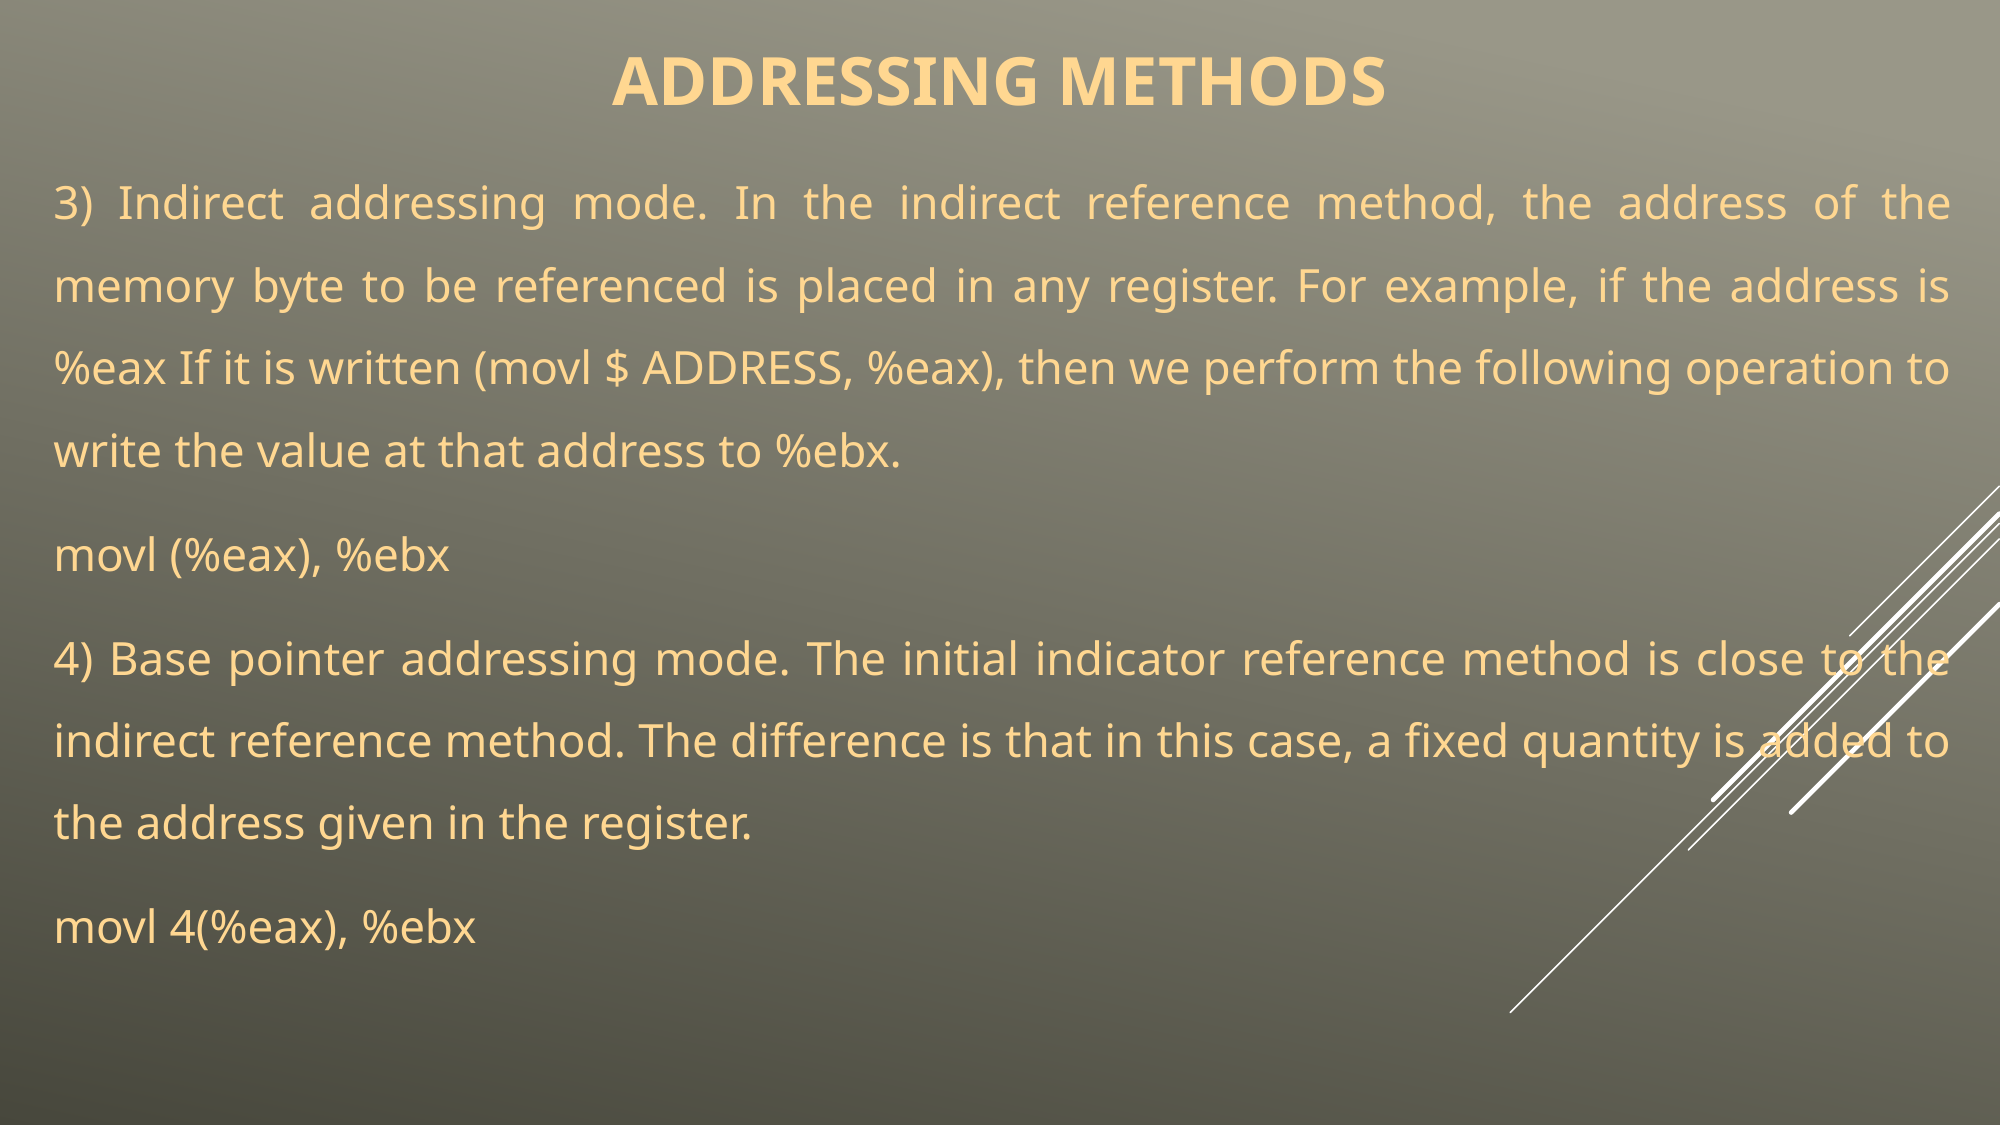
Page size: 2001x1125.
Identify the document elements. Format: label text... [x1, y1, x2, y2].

title Addressing methods [300, 18, 1700, 139]
list 3) Indirect addressing mode. In the indirect reference method, the address of the memory byte to be referenced is placed in any register. For example, if the address is %eax If it is written (movl $ ADDRESS, %eax), then we perform the following operation to write the value at that address to %ebx. movl (%eax), %ebx 4) Base pointer addressing mode. The initial indicator reference method is close to the indirect reference method. The difference is that in this case, a fixed quantity is added to the address given in the register. movl 4(%eax), %ebx [38, 139, 1968, 1081]
